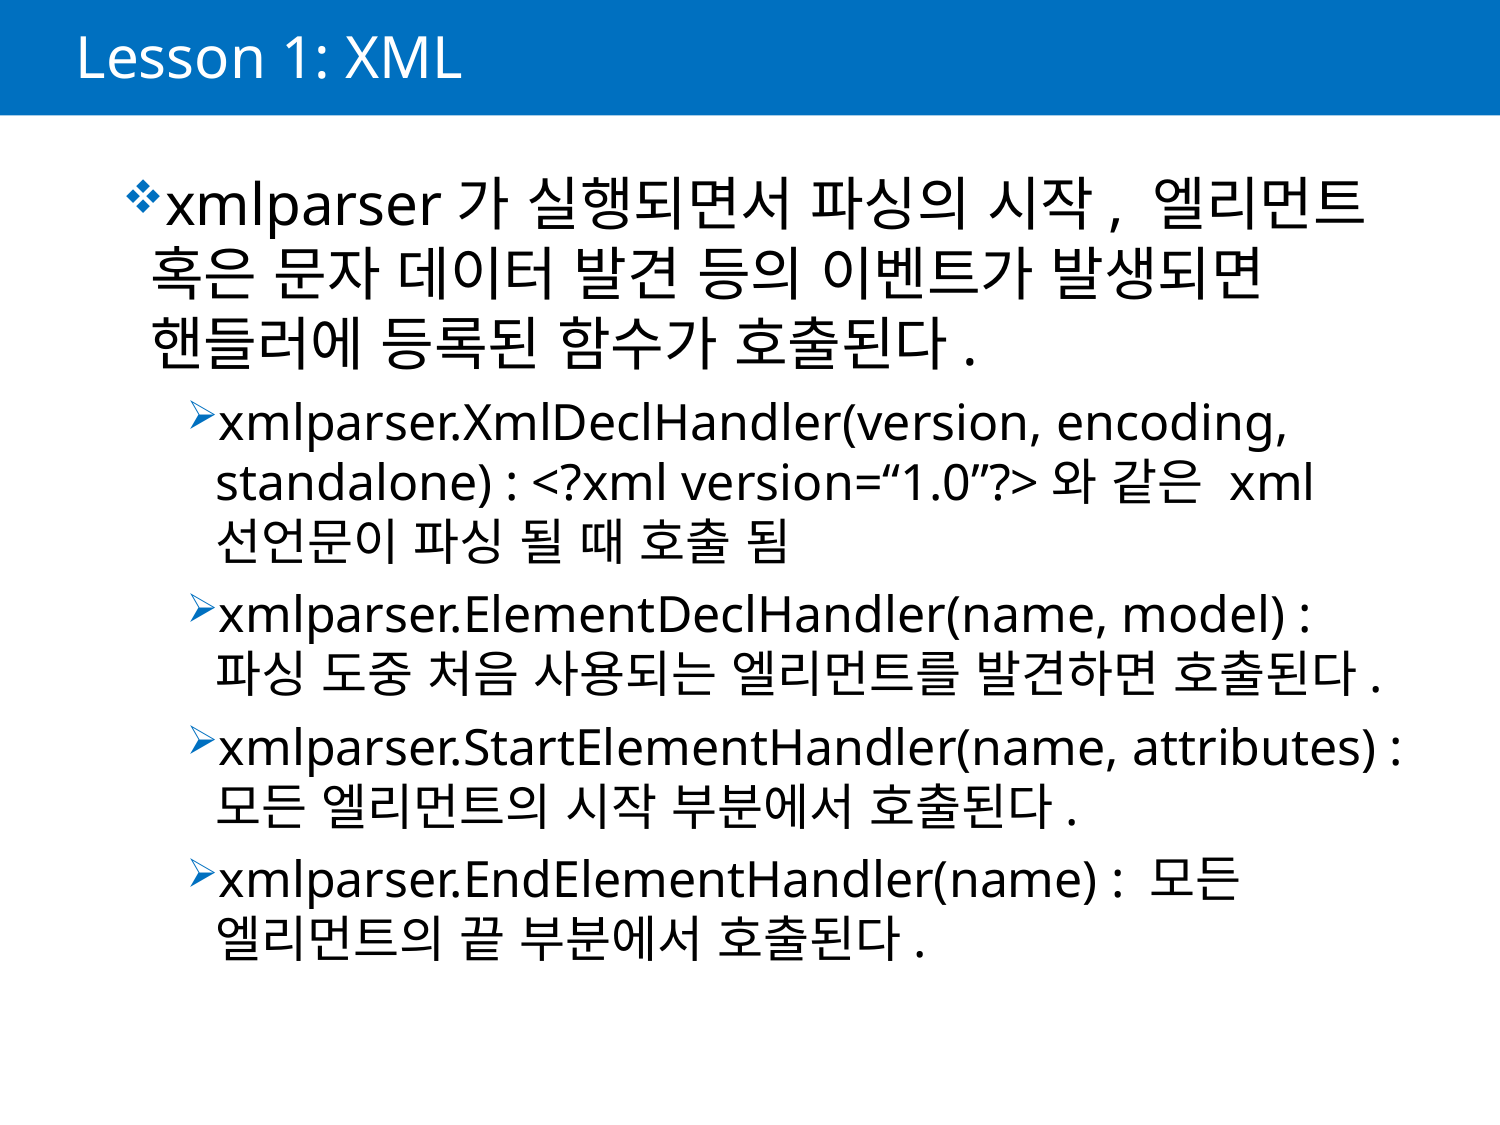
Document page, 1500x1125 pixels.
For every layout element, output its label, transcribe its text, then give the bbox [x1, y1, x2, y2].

title Lesson 1: XML [75, 0, 1351, 122]
list xmlparser가 실행되면서 파싱의 시작, 엘리먼트 혹은 문자 데이터 발견 등의 이벤트가 발생되면 핸들러에 등록된 함수가 호출된다. xmlparser.XmlDeclHandler(version, encoding, standalone) : <?xml version=“1.0”?>와 같은 xml선언문이 파싱 될 때 호출 됨 xmlparser.ElementDeclHandler(name, model) : 파싱 도중 처음 사용되는 엘리먼트를 발견하면 호출된다. xmlparser.StartElementHandler(name, attributes) : 모든 엘리먼트의 시작 부분에서 호출된다. xmlparser.EndElementHandler(name) : 모든 엘리먼트의 끝 부분에서 호출된다. [74, 167, 1408, 1013]
